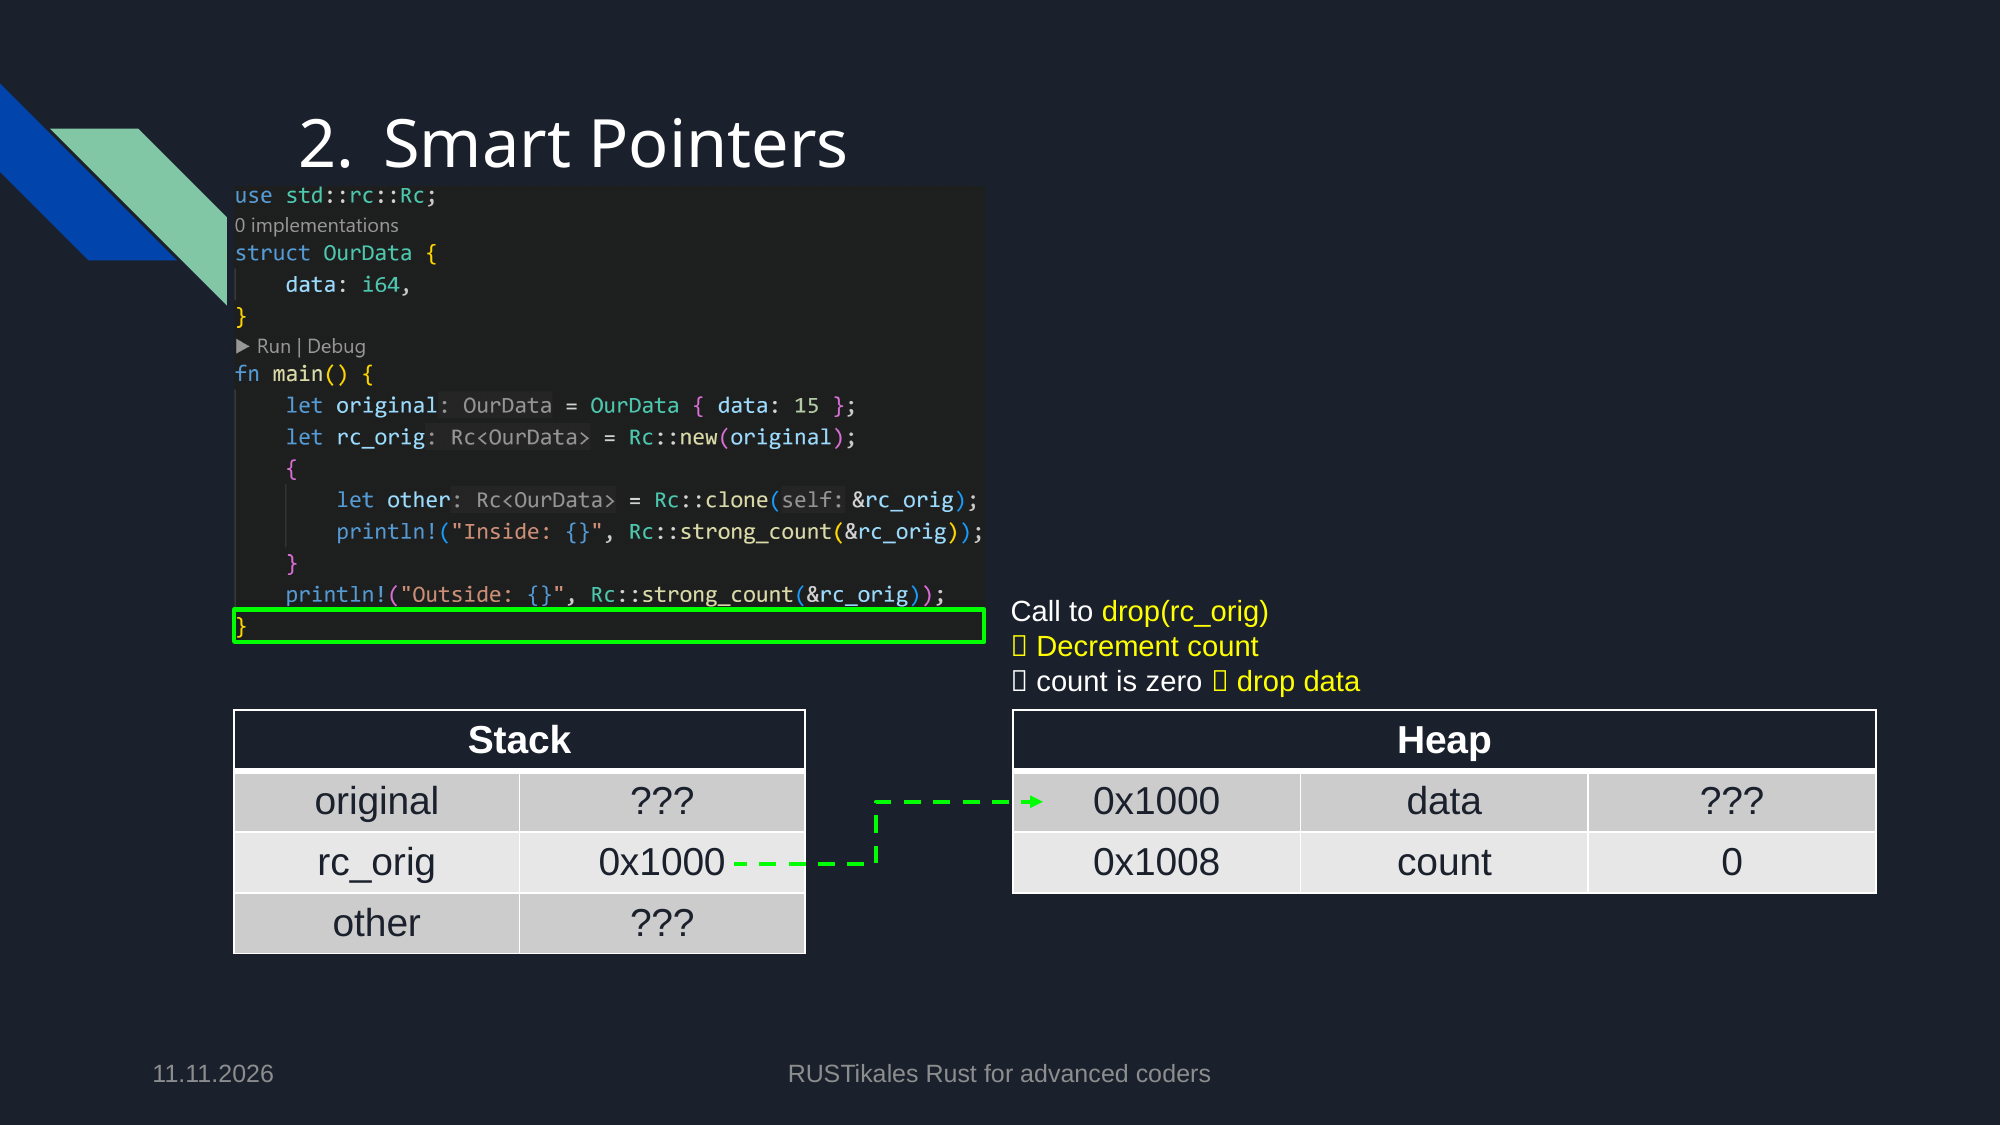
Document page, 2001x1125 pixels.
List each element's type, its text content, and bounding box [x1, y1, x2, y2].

table_header Heap [1014, 711, 1875, 768]
table_cell other [235, 894, 519, 953]
footer RUSTikales Rust for advanced coders [662, 1042, 1338, 1103]
text_box [874, 795, 1043, 833]
text_box Call to drop(rc_orig)  Decrement count  count is zero  drop data [995, 585, 1376, 705]
picture [233, 185, 985, 640]
table_header Stack [235, 711, 804, 768]
table_cell rc_orig [235, 833, 519, 892]
table_cell 0x1000 [1014, 774, 1300, 831]
table_cell original [235, 774, 519, 831]
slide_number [137, 1042, 588, 1103]
title Smart Pointers [283, 86, 1824, 287]
table_cell ??? [1589, 774, 1875, 831]
table_cell ??? [520, 894, 804, 953]
table_cell 0x1000 [520, 833, 804, 892]
table_cell data [1301, 774, 1587, 831]
table_cell count [1301, 833, 1587, 892]
table_cell 0x1008 [1014, 833, 1300, 892]
text_box [733, 817, 878, 866]
table_cell 0 [1589, 833, 1875, 892]
table_cell ??? [520, 774, 804, 831]
